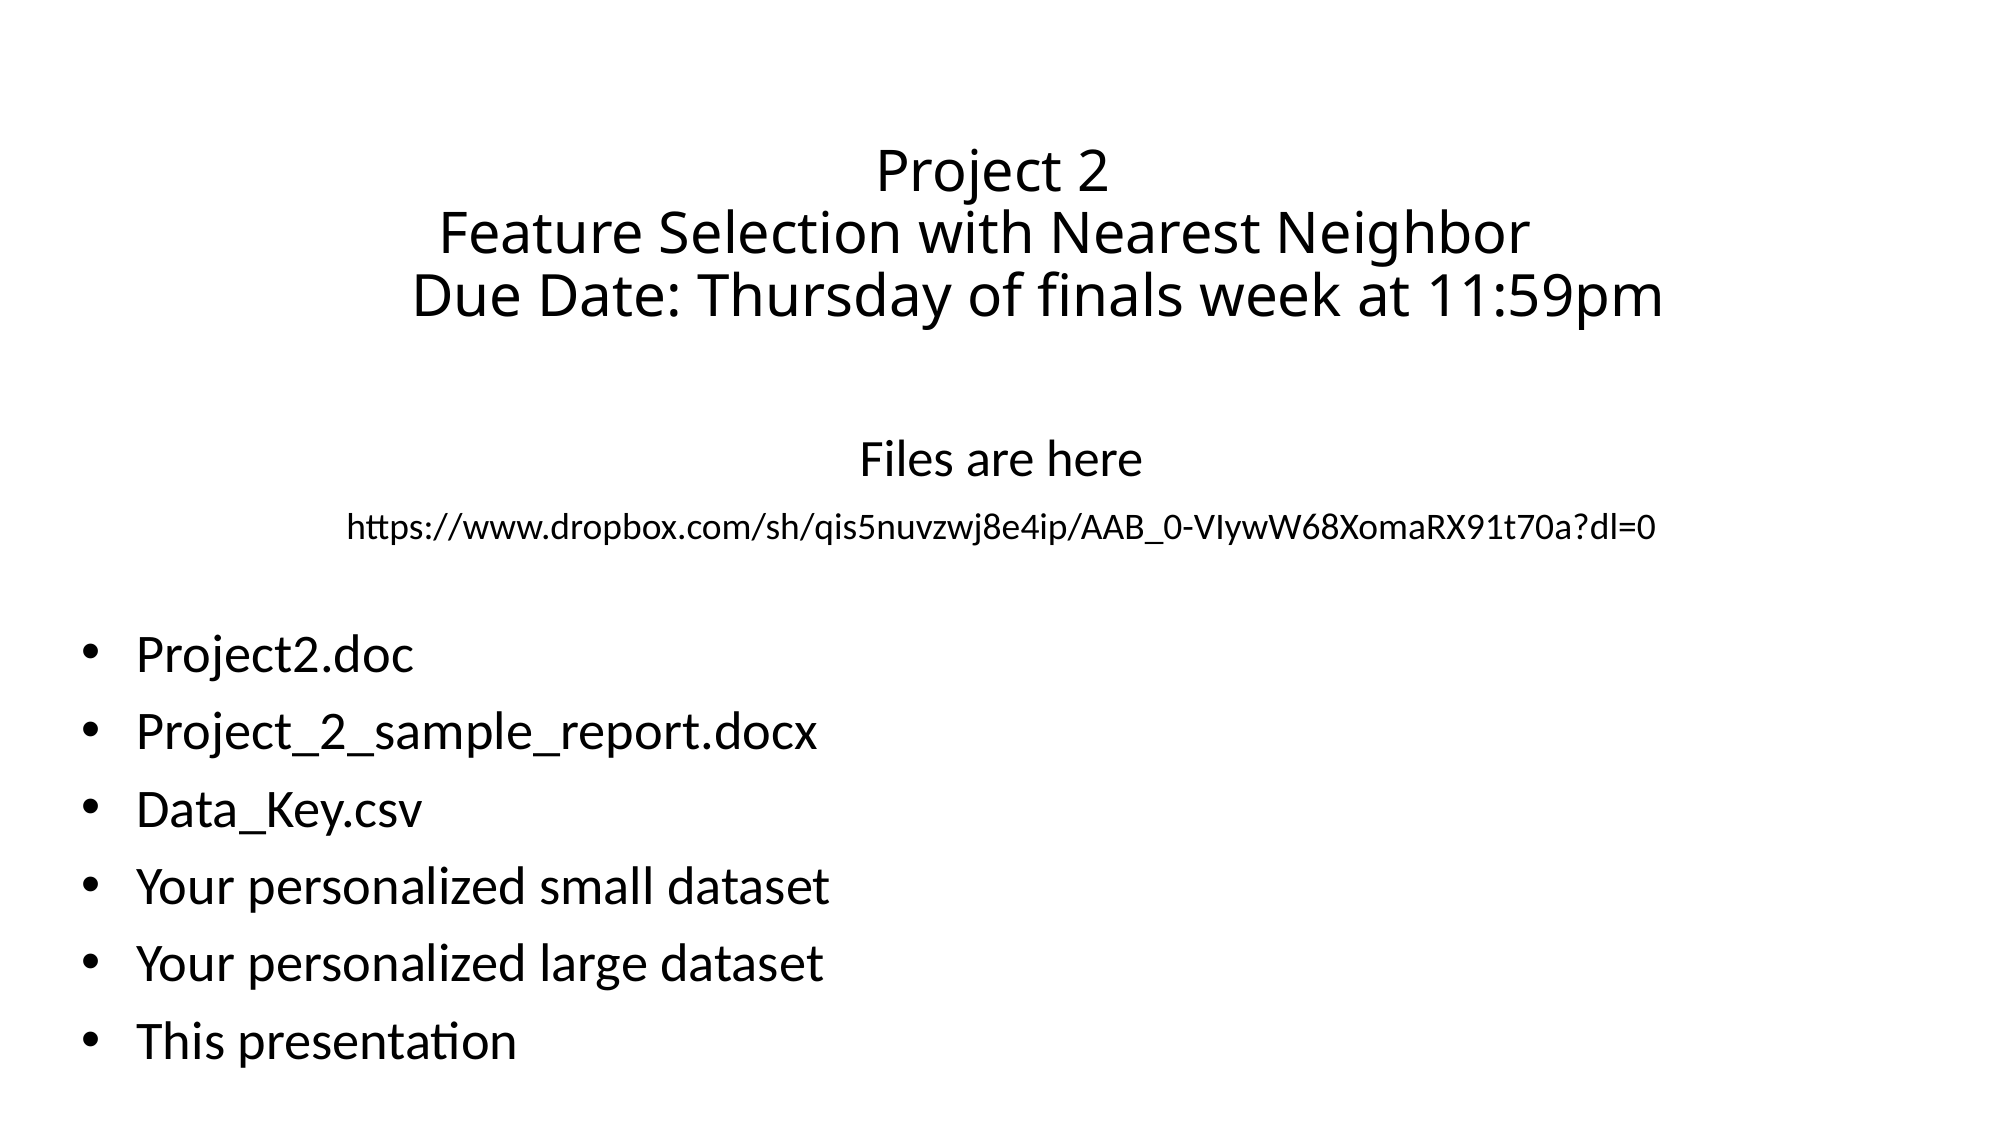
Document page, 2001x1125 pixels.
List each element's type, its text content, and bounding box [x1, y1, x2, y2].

title Project 2 Feature Selection with Nearest Neighbor [58, 133, 1928, 342]
subtitle Files are here https://www.dropbox.com/sh/qis5nuvzwj8e4ip/AAB_0-VIywW68XomaRX91t70a?dl=0 Project2.doc Project_2_sample_report.docx Data_Key.csv Your personalized small dataset Your personalized large dataset This presentation [66, 360, 1937, 1085]
text_box Due Date: Thursday of finals week at 11:59pm [396, 250, 1734, 336]
